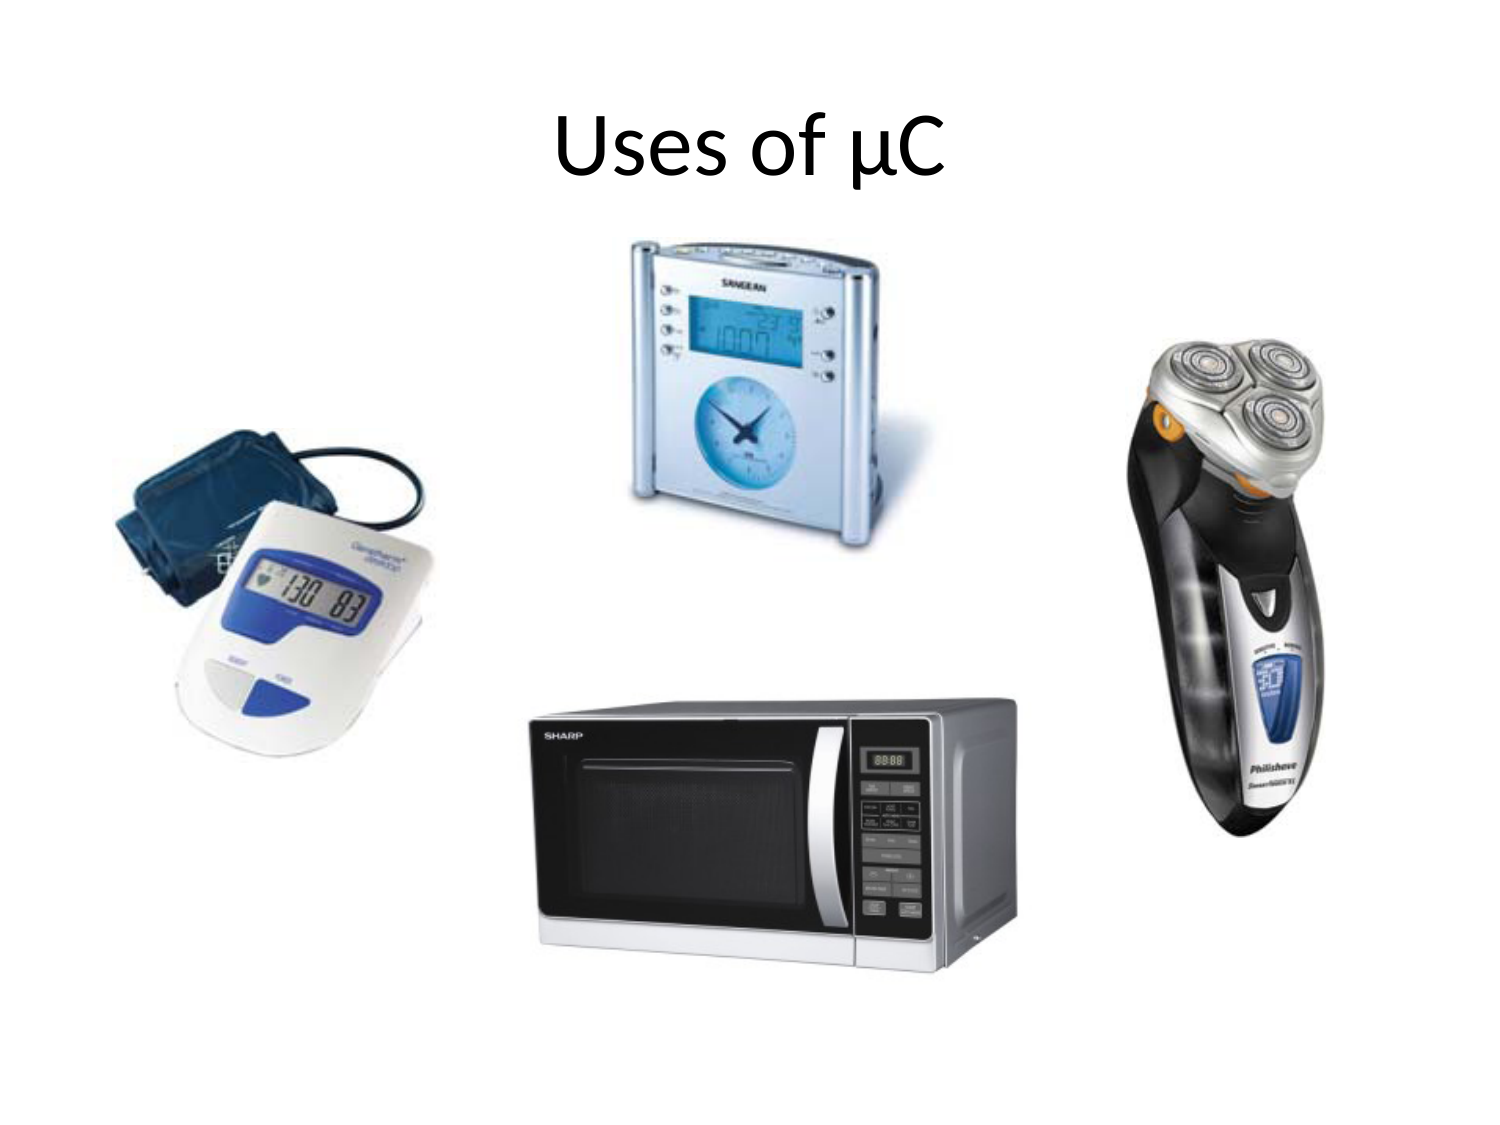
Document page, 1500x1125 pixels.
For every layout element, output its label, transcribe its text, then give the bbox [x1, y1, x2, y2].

picture [1124, 337, 1329, 838]
title Uses of μC [75, 45, 1425, 233]
picture [112, 427, 440, 763]
picture [505, 237, 1038, 1101]
